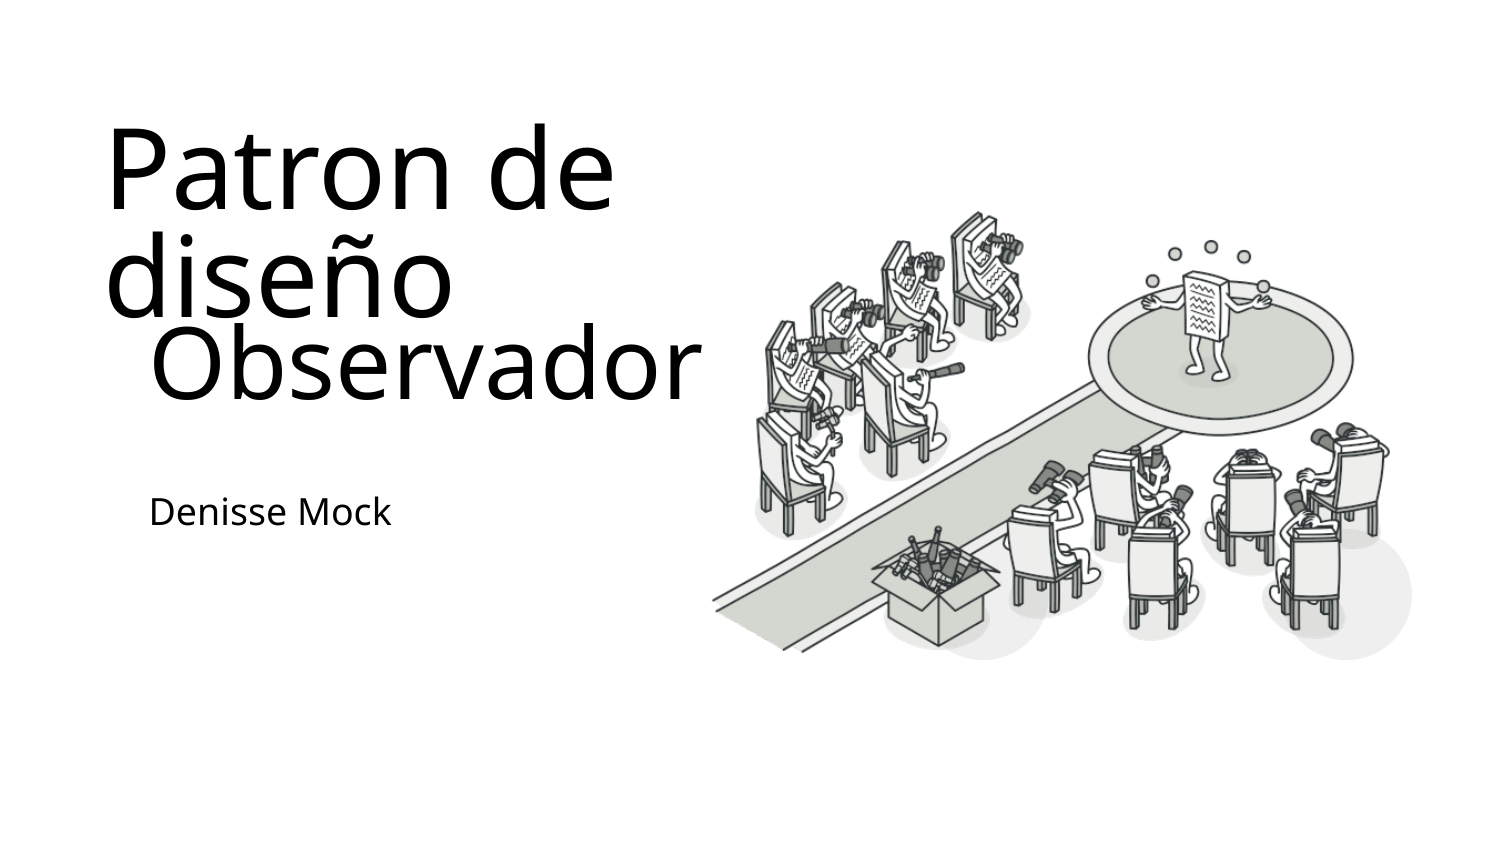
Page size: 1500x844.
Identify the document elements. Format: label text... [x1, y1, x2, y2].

subtitle Denisse Mock [133, 490, 414, 540]
picture [702, 209, 1413, 654]
title Patron de diseño [88, 171, 873, 291]
text_box Observador [133, 251, 697, 490]
